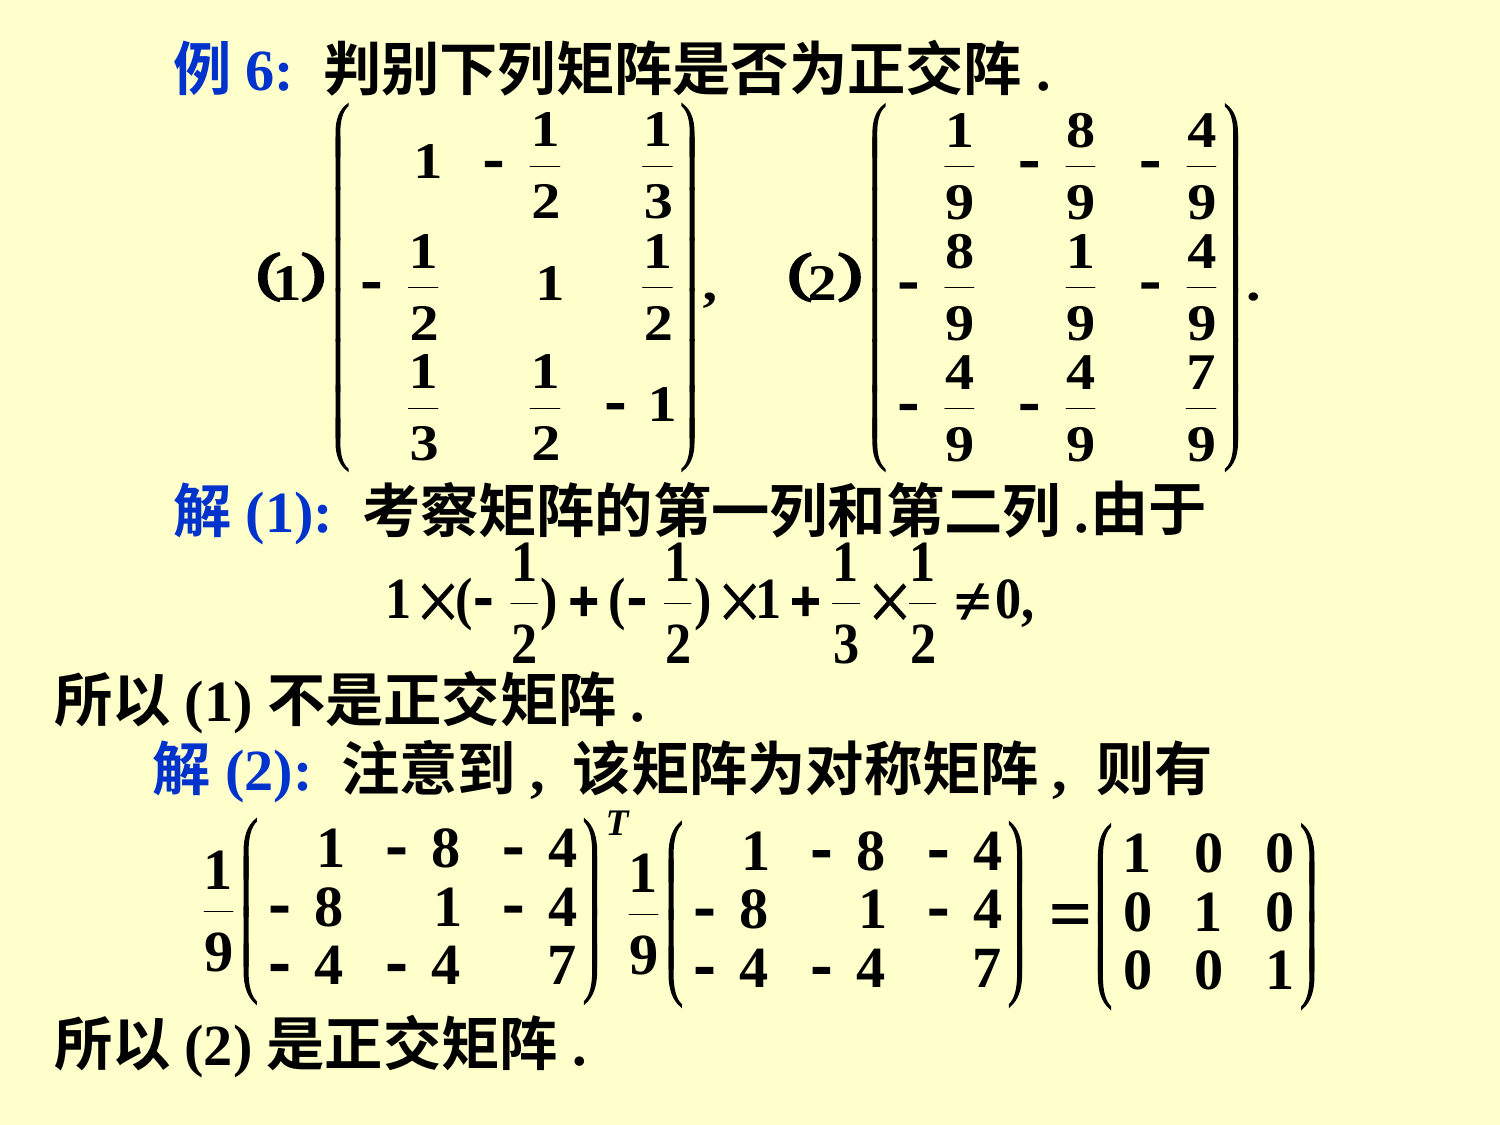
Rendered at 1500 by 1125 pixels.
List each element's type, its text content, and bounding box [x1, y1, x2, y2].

text_box 解(2): 注意到, 该矩阵为对称矩阵, 则有 [138, 725, 1228, 810]
text_box 所以(2)是正交矩阵. [39, 999, 602, 1085]
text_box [199, 800, 638, 1008]
text_box 解(1): 考察矩阵的第一列和第二列. [158, 466, 1119, 552]
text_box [624, 818, 1034, 1011]
text_box 例6: 判别下列矩阵是否为正交阵. [158, 24, 1066, 110]
text_box 所以(1)不是正交矩阵. [39, 655, 660, 741]
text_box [254, 99, 719, 476]
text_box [1043, 820, 1326, 1013]
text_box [385, 530, 1037, 671]
text_box 由于 [1075, 484, 1222, 550]
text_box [785, 99, 1263, 476]
